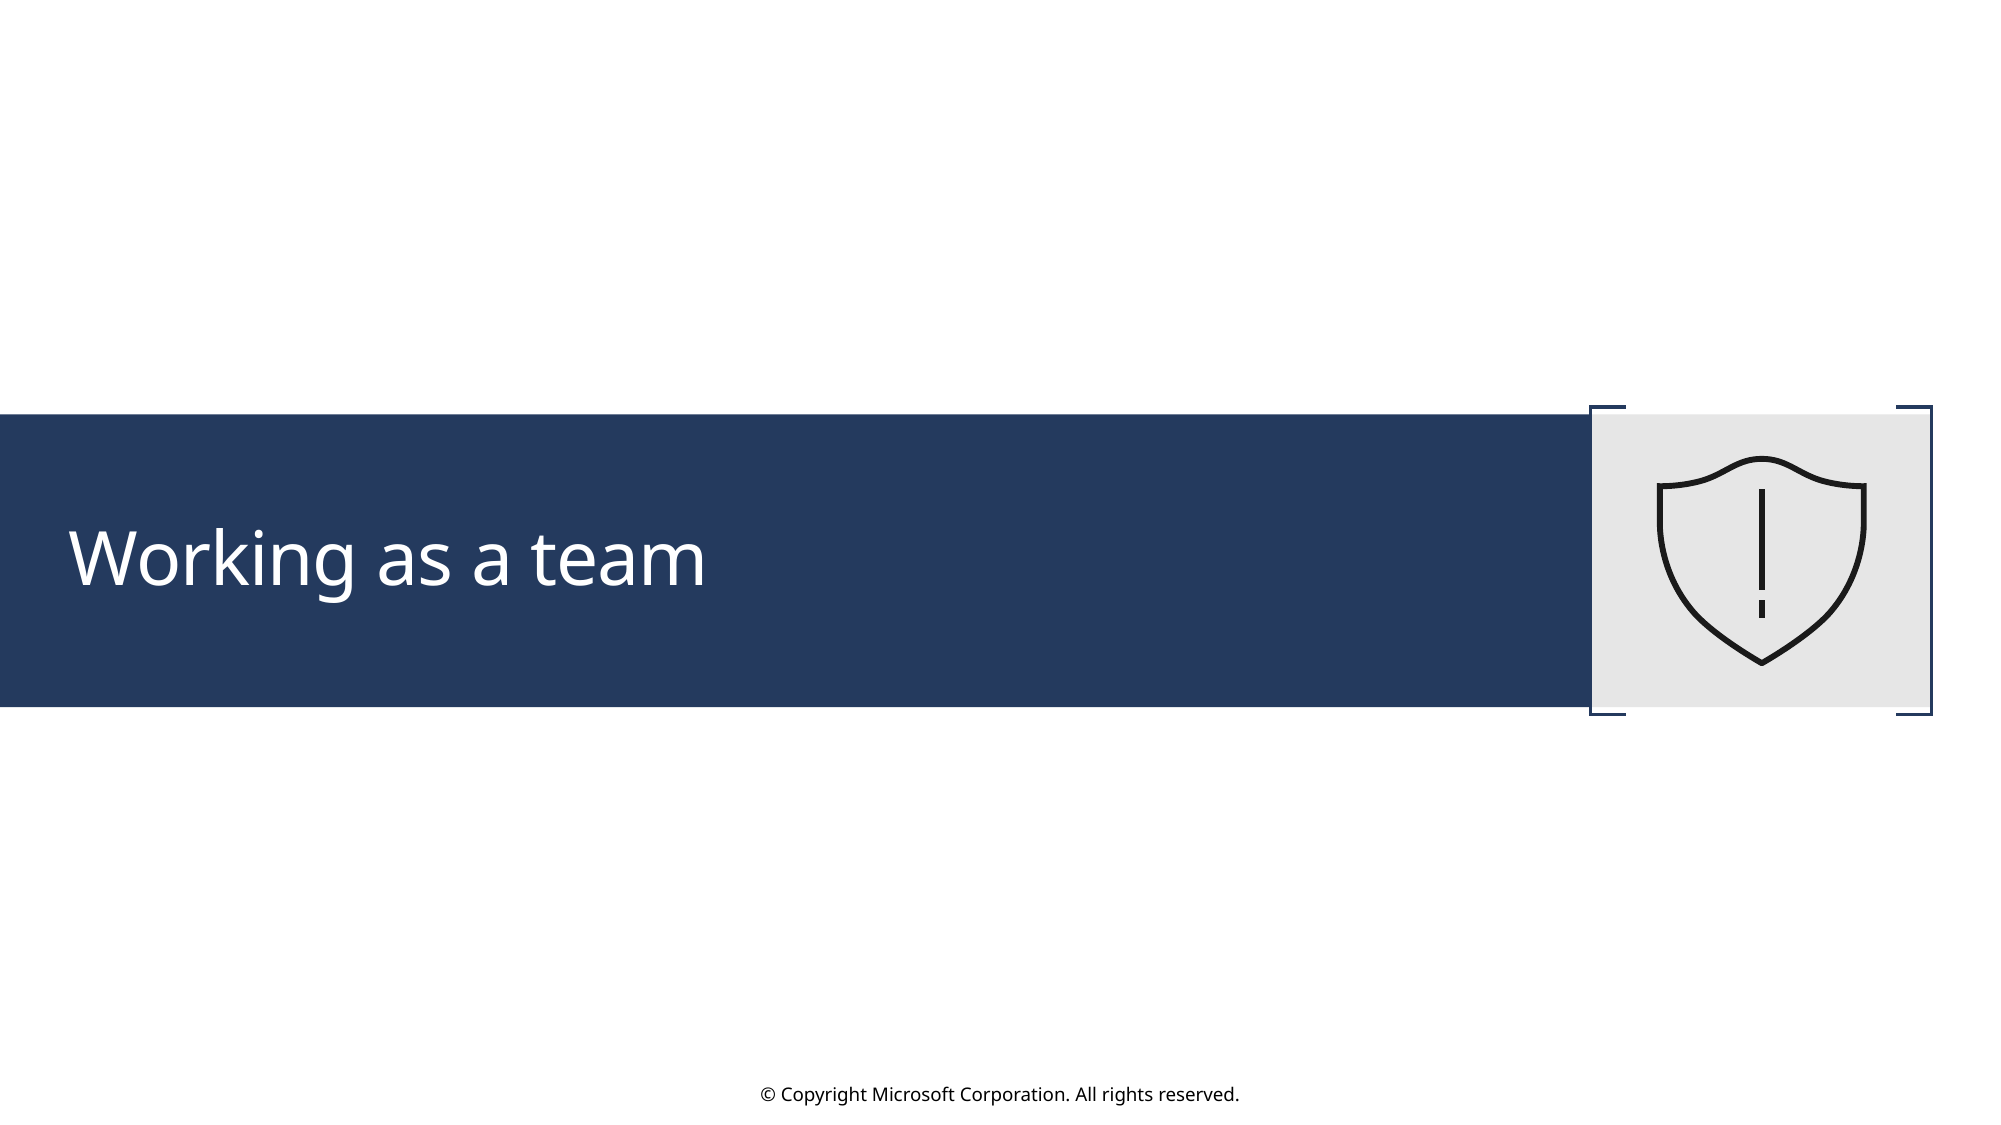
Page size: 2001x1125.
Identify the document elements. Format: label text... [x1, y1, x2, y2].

title Working as a team [68, 414, 1577, 708]
picture [1656, 455, 1867, 667]
